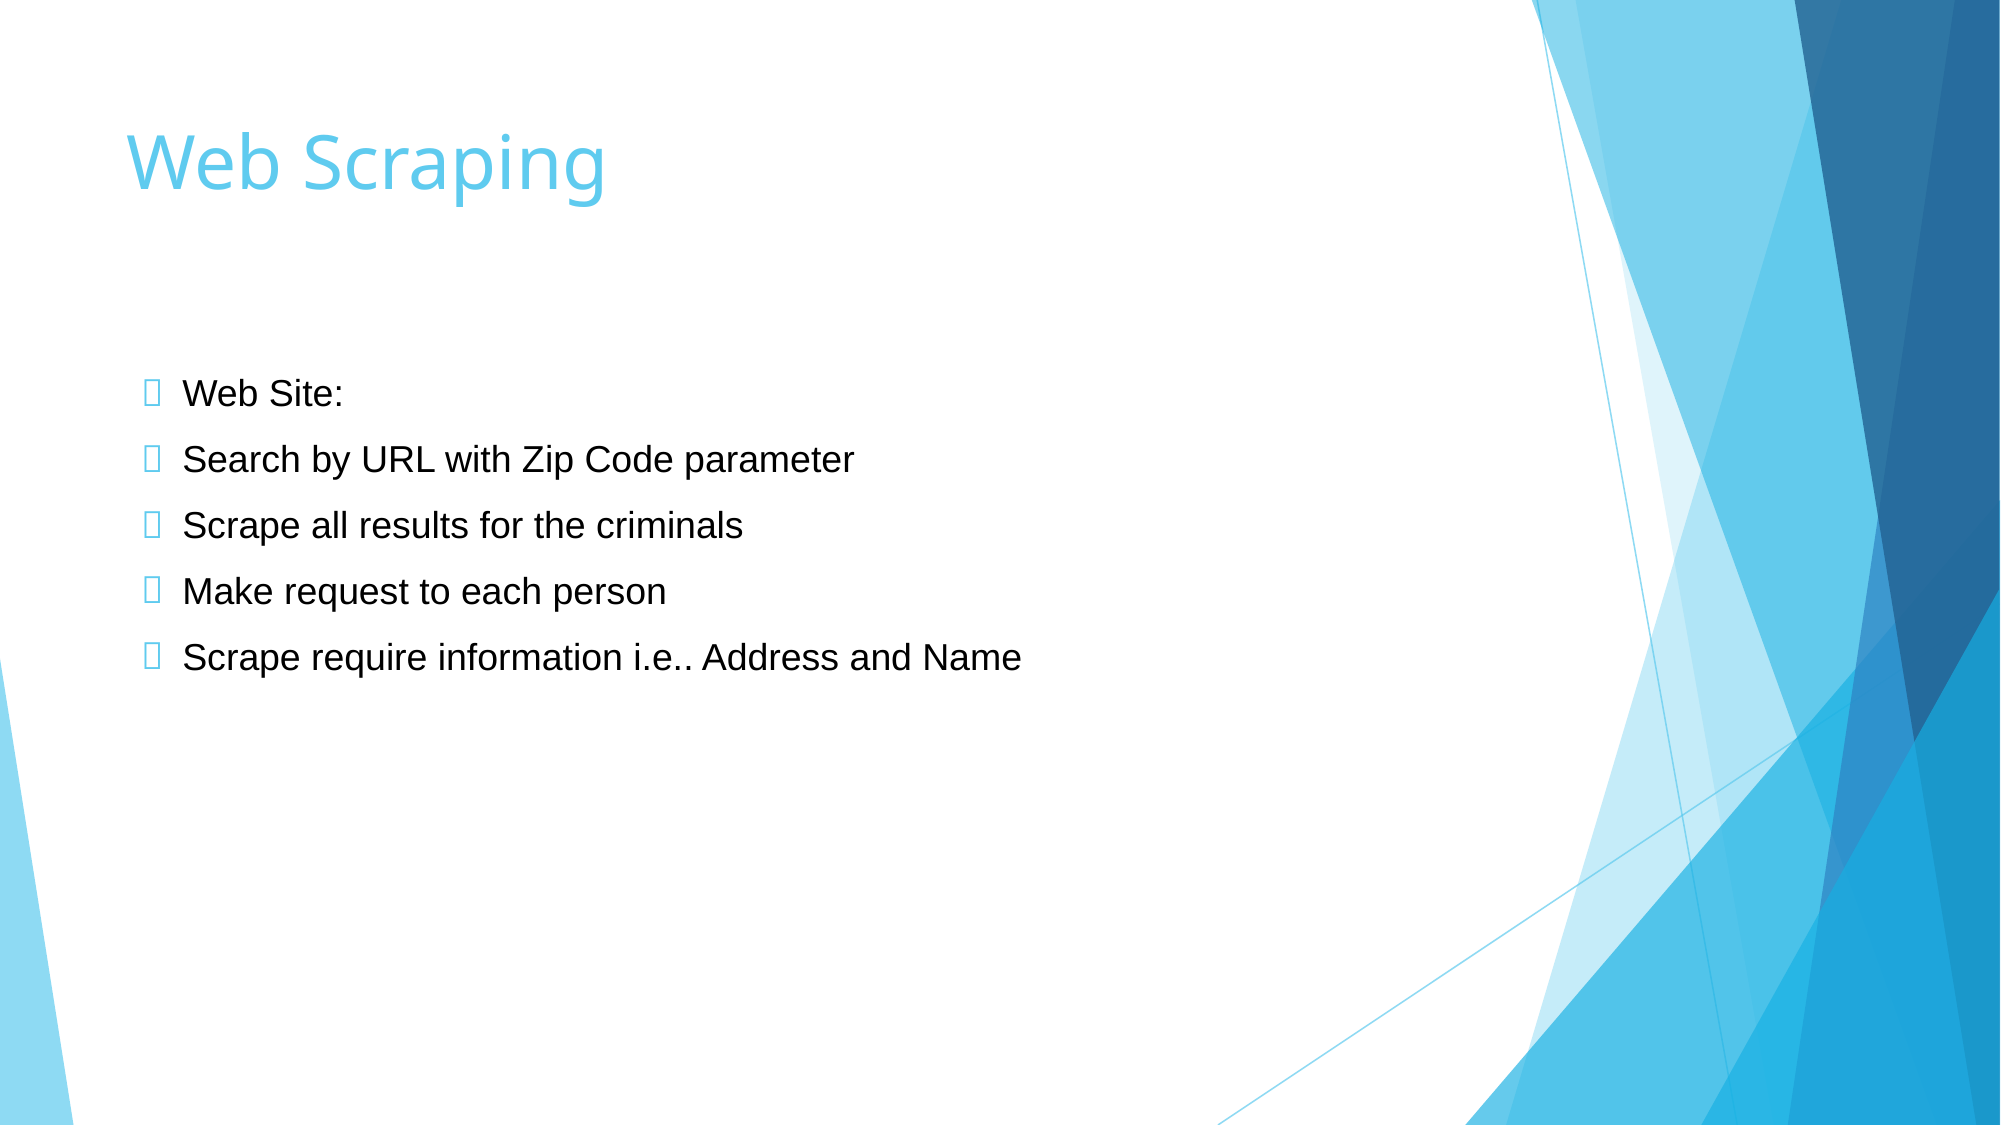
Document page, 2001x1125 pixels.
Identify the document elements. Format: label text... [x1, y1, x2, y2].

list Web Site: Search by URL with Zip Code parameter Scrape all results for the criminals Make request to each person Scrape require information i.e.. Address and Name [111, 354, 1522, 992]
title Web Scraping [111, 99, 1522, 317]
